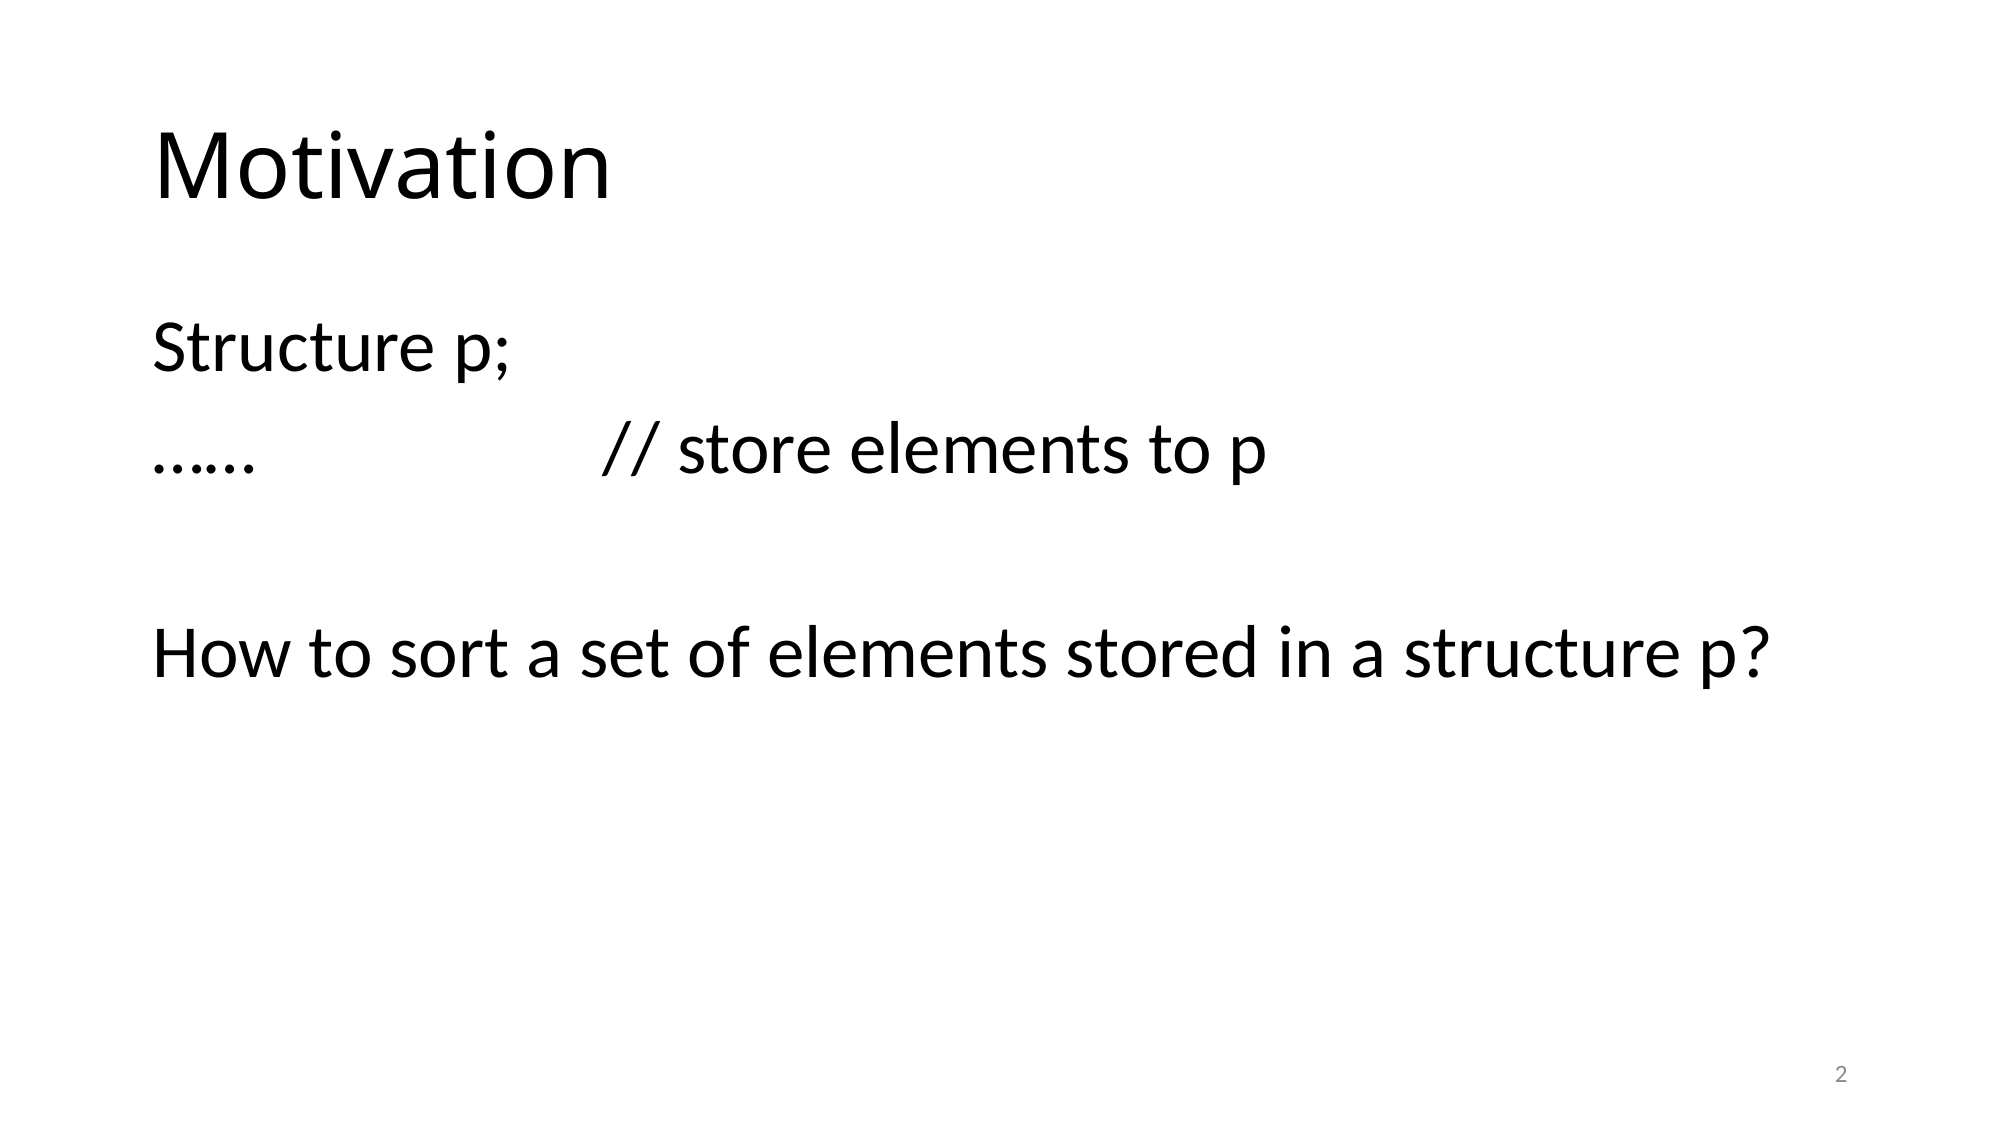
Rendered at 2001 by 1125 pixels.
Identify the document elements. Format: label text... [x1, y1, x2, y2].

slide_number 2 [1412, 1042, 1863, 1103]
list Structure p; …… // store elements to p How to sort a set of elements stored in a structure p? [137, 299, 1863, 1014]
title Motivation [137, 59, 1863, 278]
